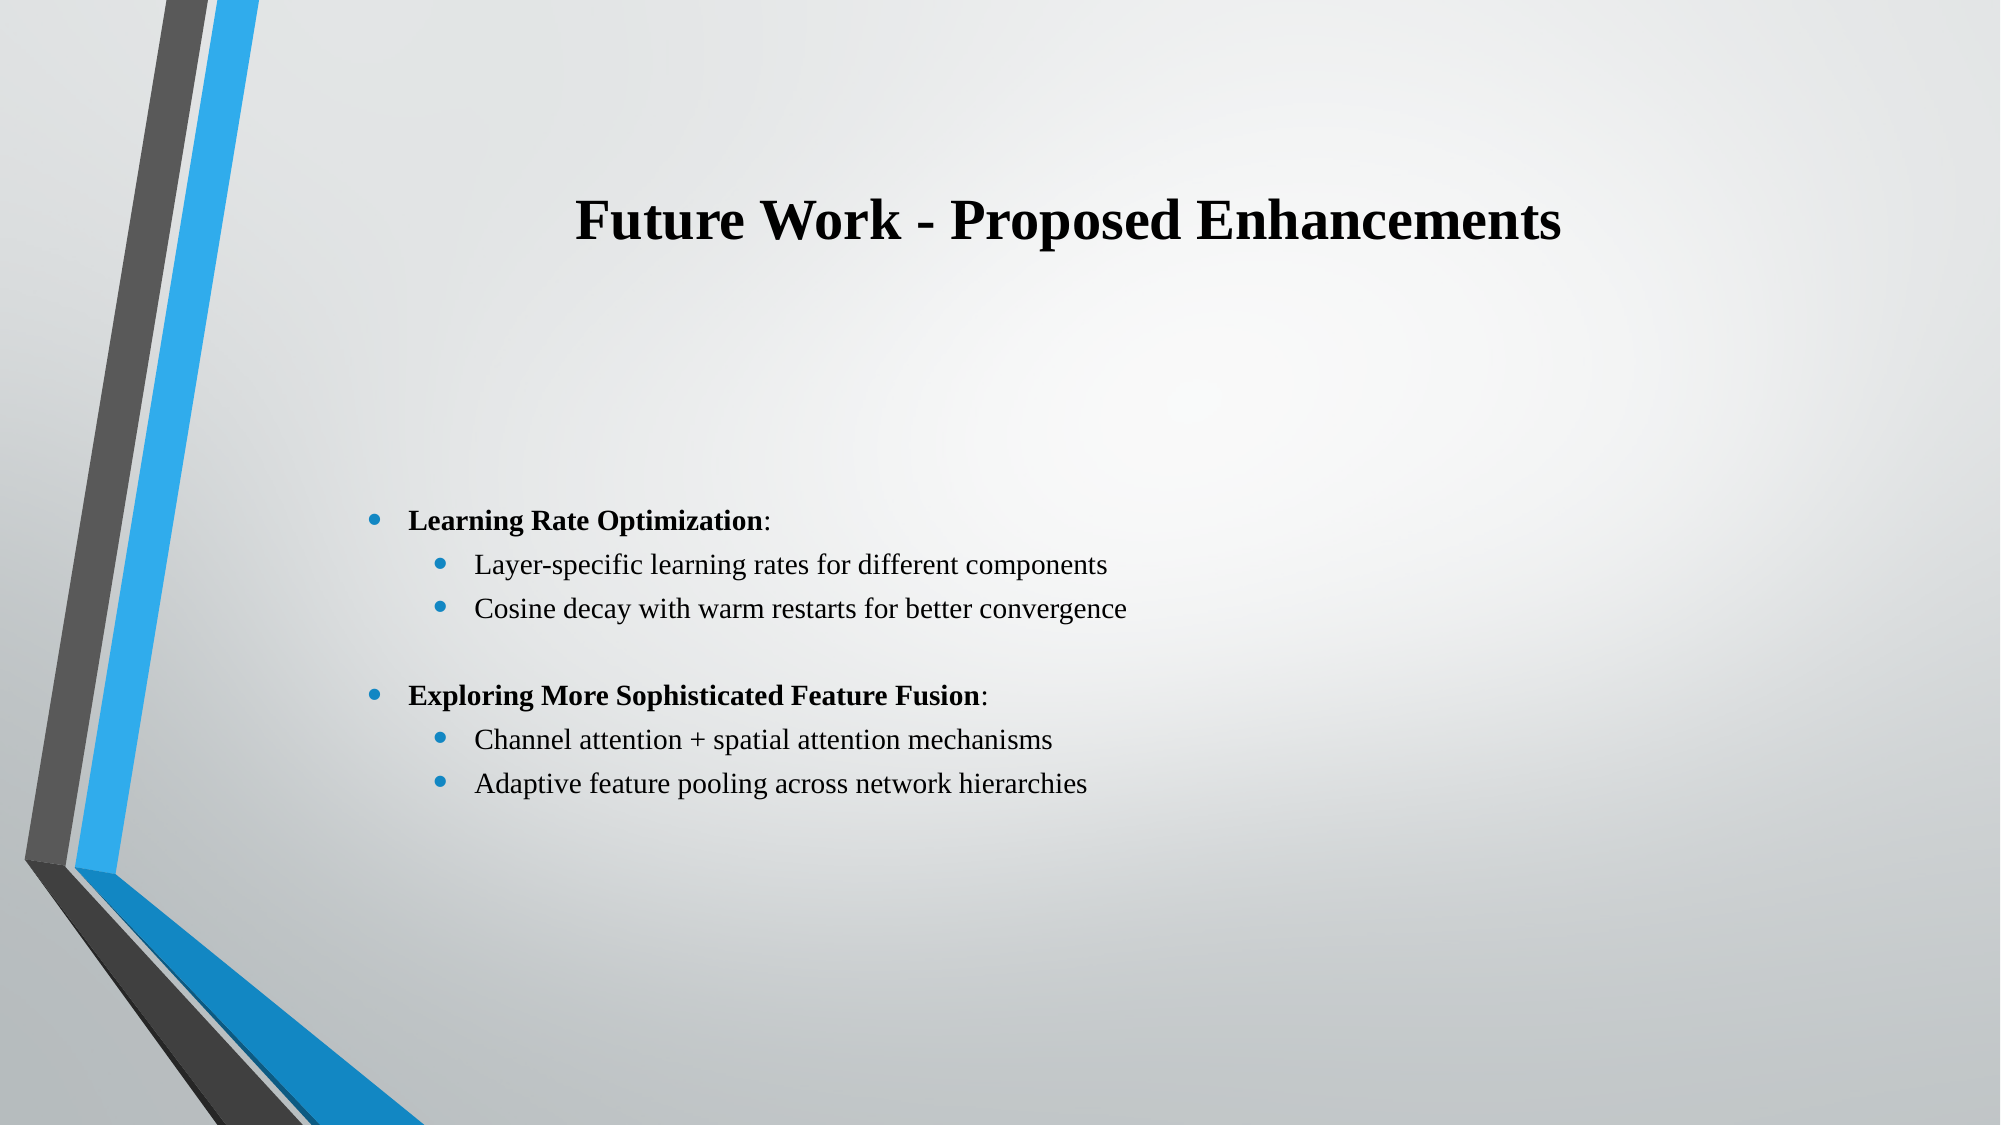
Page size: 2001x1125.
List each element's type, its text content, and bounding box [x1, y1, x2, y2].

list Learning Rate Optimization: Layer-specific learning rates for different components Cosine decay with warm restarts for better convergence Exploring More Sophisticated Feature Fusion: Channel attention + spatial attention mechanisms Adaptive feature pooling across network hierarchies [352, 494, 1717, 814]
title Future Work - Proposed Enhancements [247, 129, 1892, 305]
